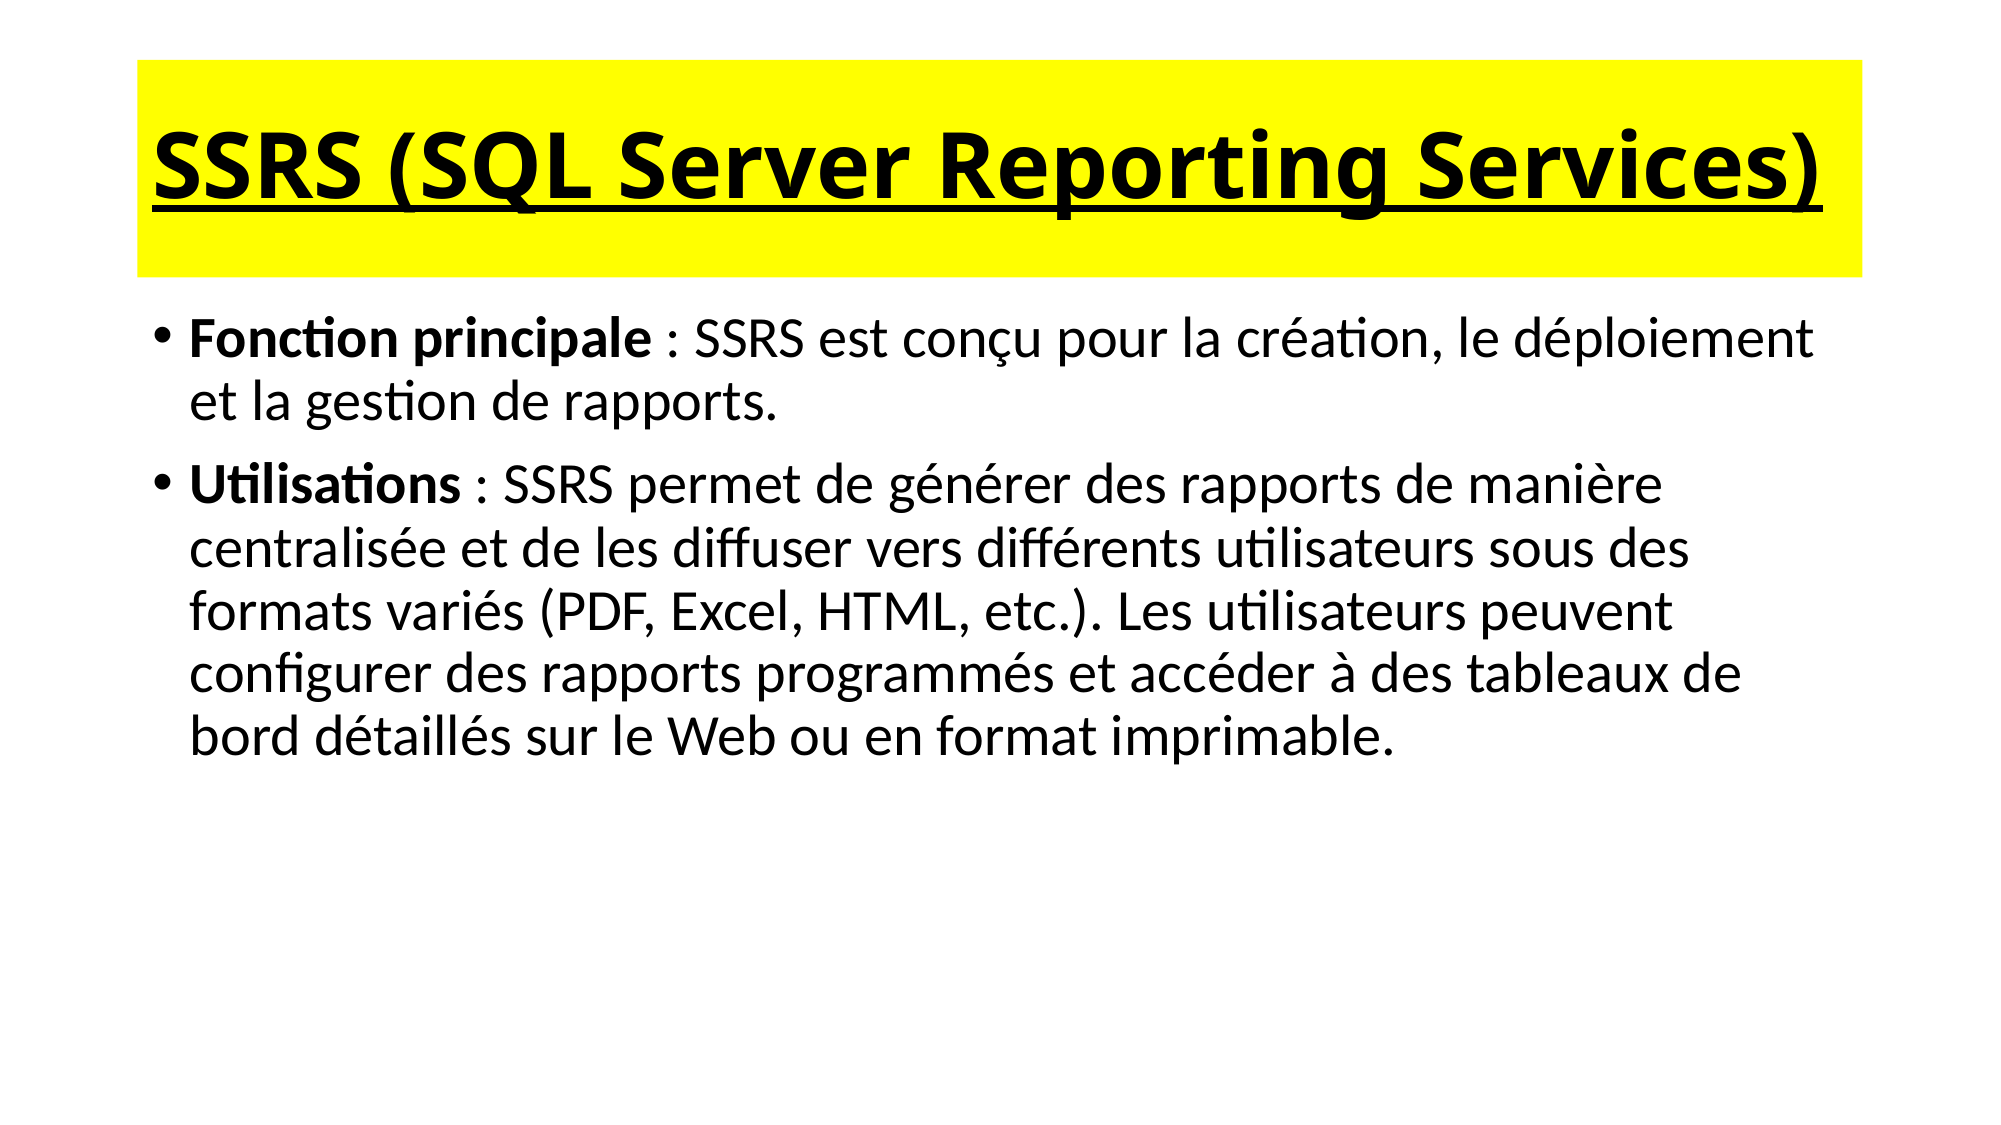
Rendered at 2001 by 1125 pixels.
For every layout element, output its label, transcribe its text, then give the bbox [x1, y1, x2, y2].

list Fonction principale : SSRS est conçu pour la création, le déploiement et la gestion de rapports. Utilisations : SSRS permet de générer des rapports de manière centralisée et de les diffuser vers différents utilisateurs sous des formats variés (PDF, Excel, HTML, etc.). Les utilisateurs peuvent configurer des rapports programmés et accéder à des tableaux de bord détaillés sur le Web ou en format imprimable. [137, 299, 1863, 1014]
title SSRS (SQL Server Reporting Services) [137, 59, 1863, 278]
